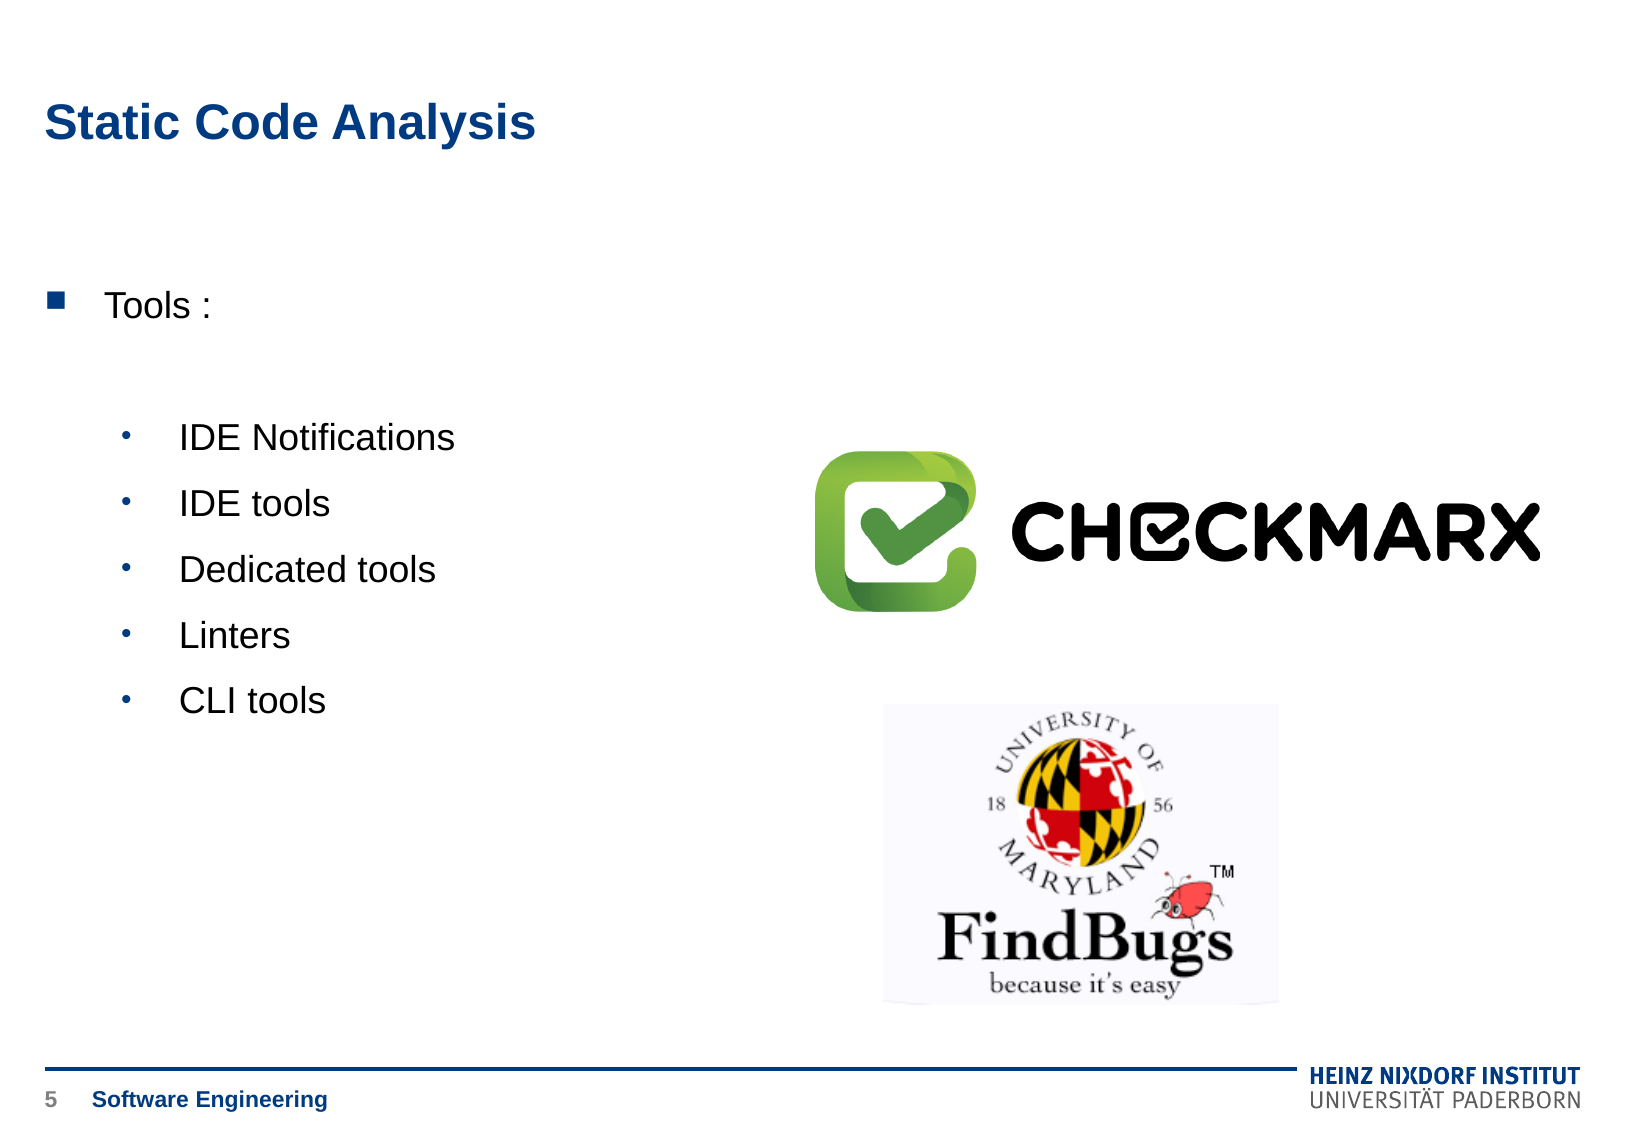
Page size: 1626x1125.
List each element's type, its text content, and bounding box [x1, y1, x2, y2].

footer Software Engineering [91, 1079, 915, 1118]
title Static Code Analysis [44, 30, 1581, 208]
picture [814, 432, 1540, 628]
picture [883, 703, 1279, 1005]
slide_number 5 [44, 1079, 91, 1118]
list Tools : IDE Notifications IDE tools Dedicated tools Linters CLI tools [44, 208, 1581, 1047]
